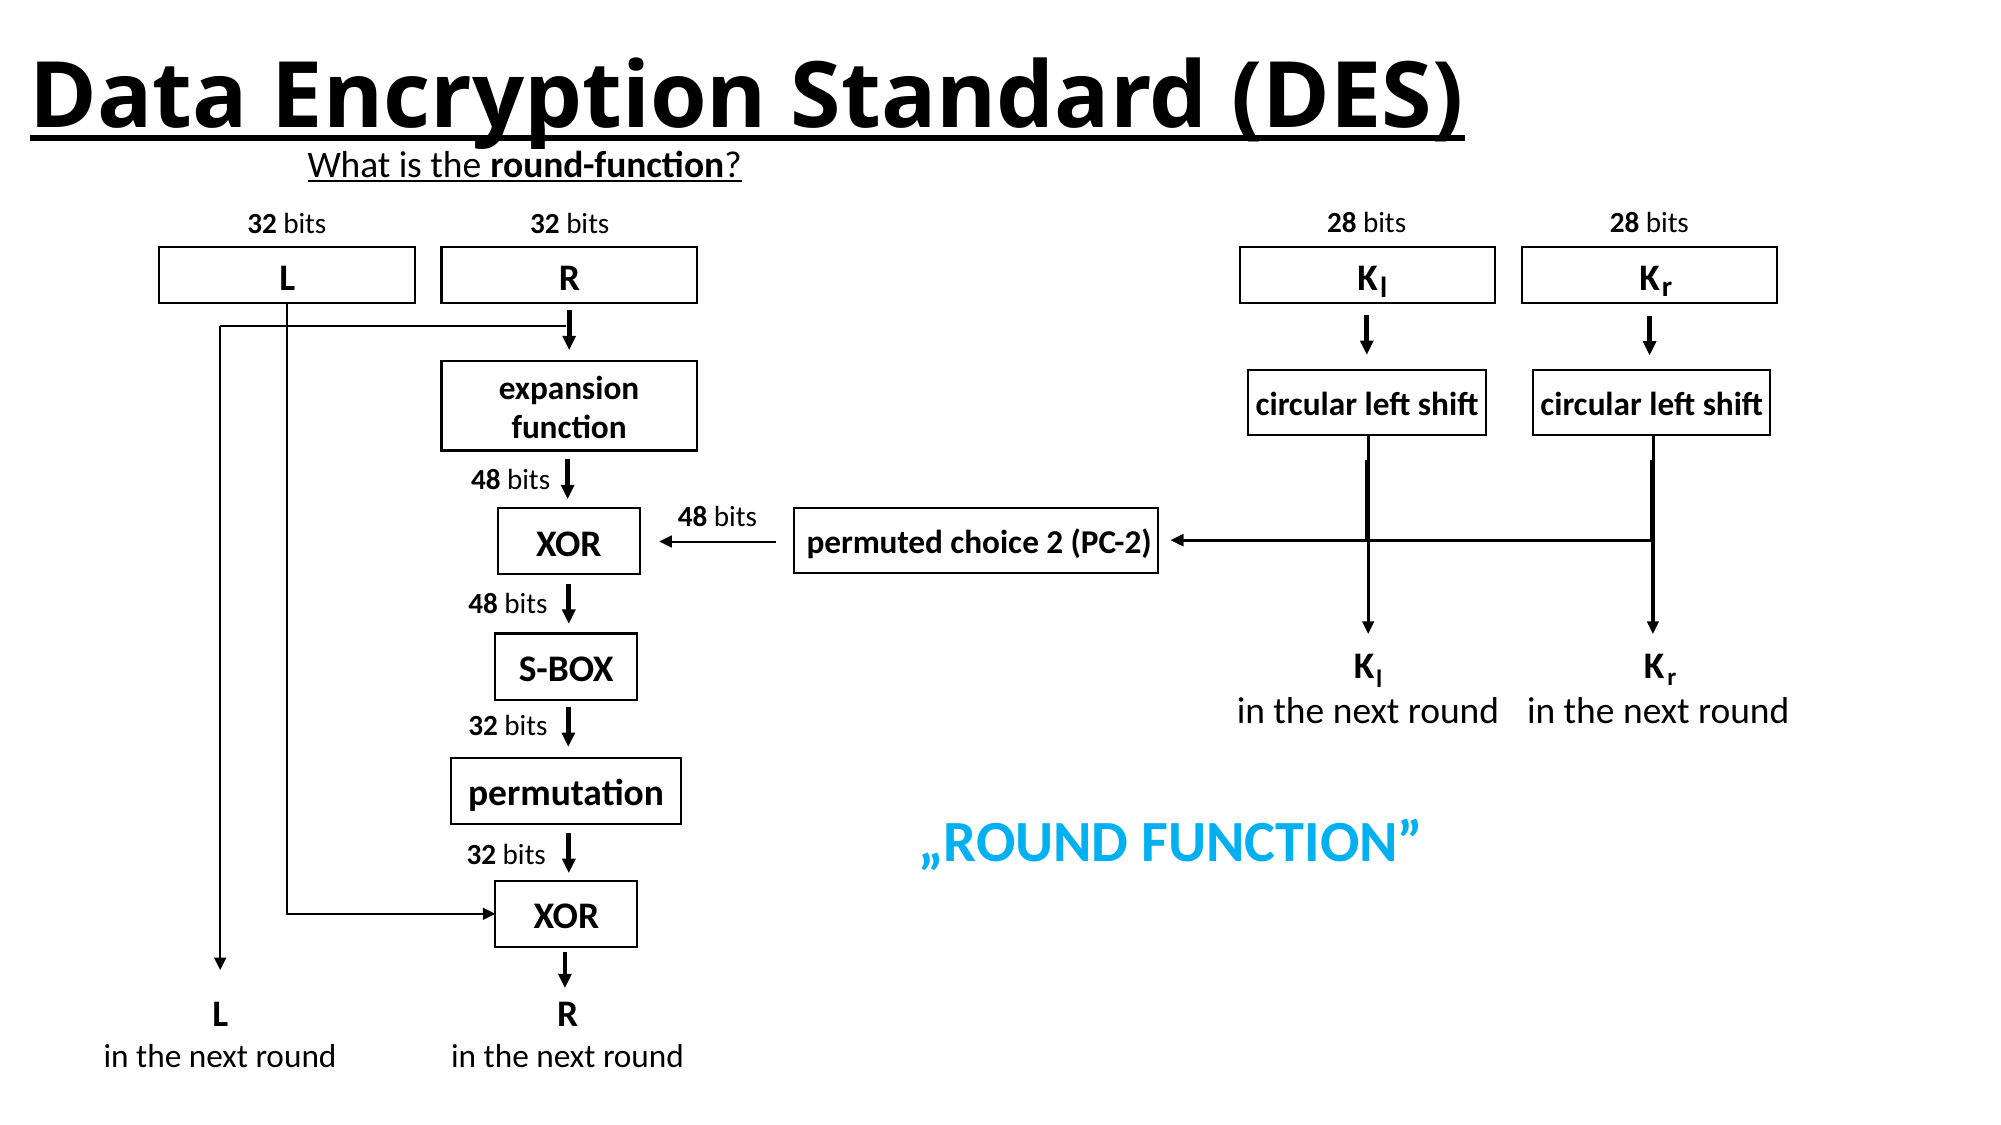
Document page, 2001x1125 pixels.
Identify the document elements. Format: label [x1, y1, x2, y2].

text_box [791, 507, 1168, 574]
title [14, 0, 1740, 207]
text_box [494, 880, 638, 948]
text_box [88, 981, 352, 1082]
text_box [158, 132, 757, 304]
text_box [1521, 195, 1778, 310]
text_box [1525, 369, 1779, 436]
text_box [903, 795, 1439, 881]
text_box [1221, 195, 1805, 741]
text_box [451, 827, 561, 878]
text_box [436, 952, 700, 1082]
text_box [440, 360, 698, 503]
text_box [85, 326, 777, 970]
text_box [450, 757, 682, 825]
